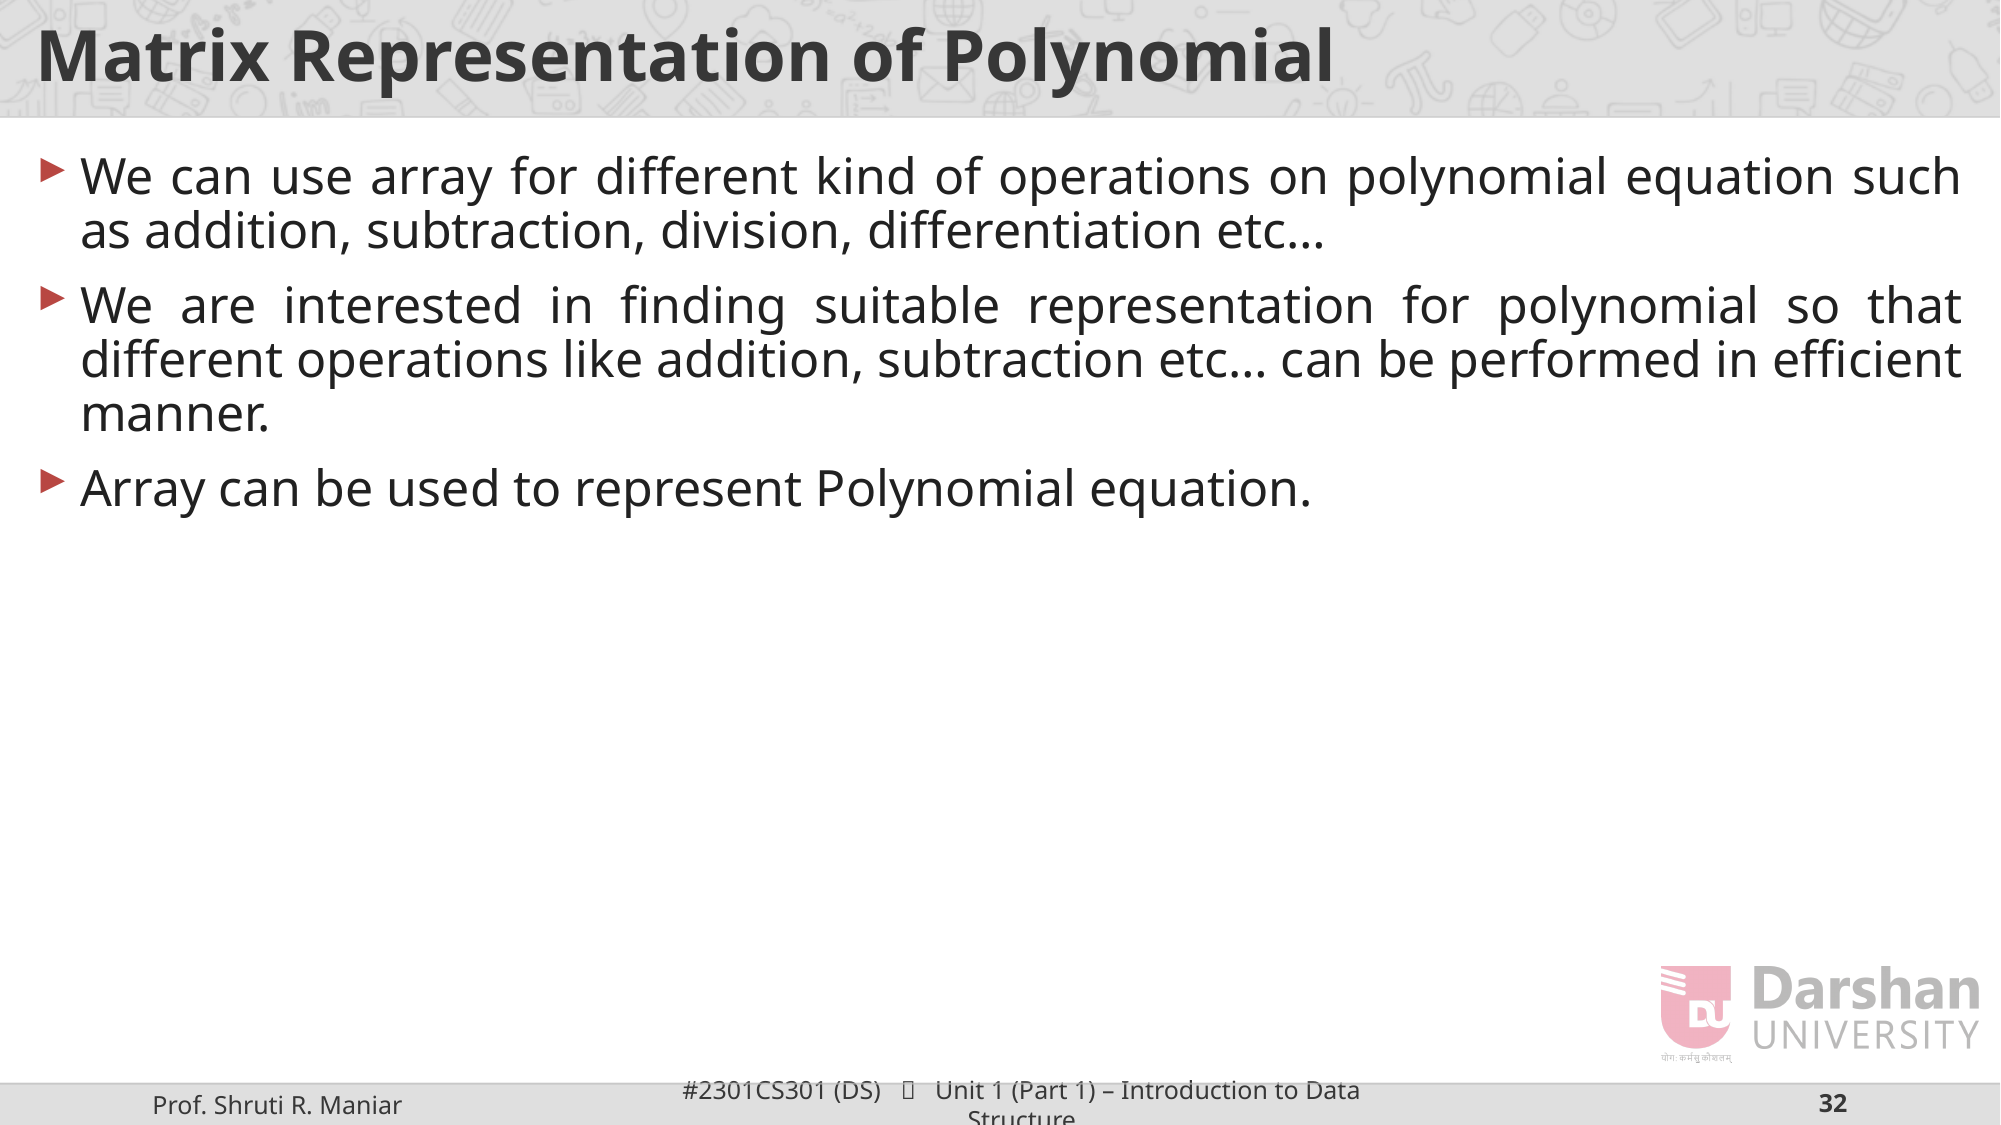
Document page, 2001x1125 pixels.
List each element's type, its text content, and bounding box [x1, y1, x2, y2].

title Matrix Representation of Polynomial [0, 0, 2000, 117]
list We can use array for different kind of operations on polynomial equation such as addition, subtraction, division, differentiation etc… We are interested in finding suitable representation for polynomial so that different operations like addition, subtraction etc… can be performed in efficient manner. Array can be used to represent Polynomial equation. [21, 143, 1979, 1061]
